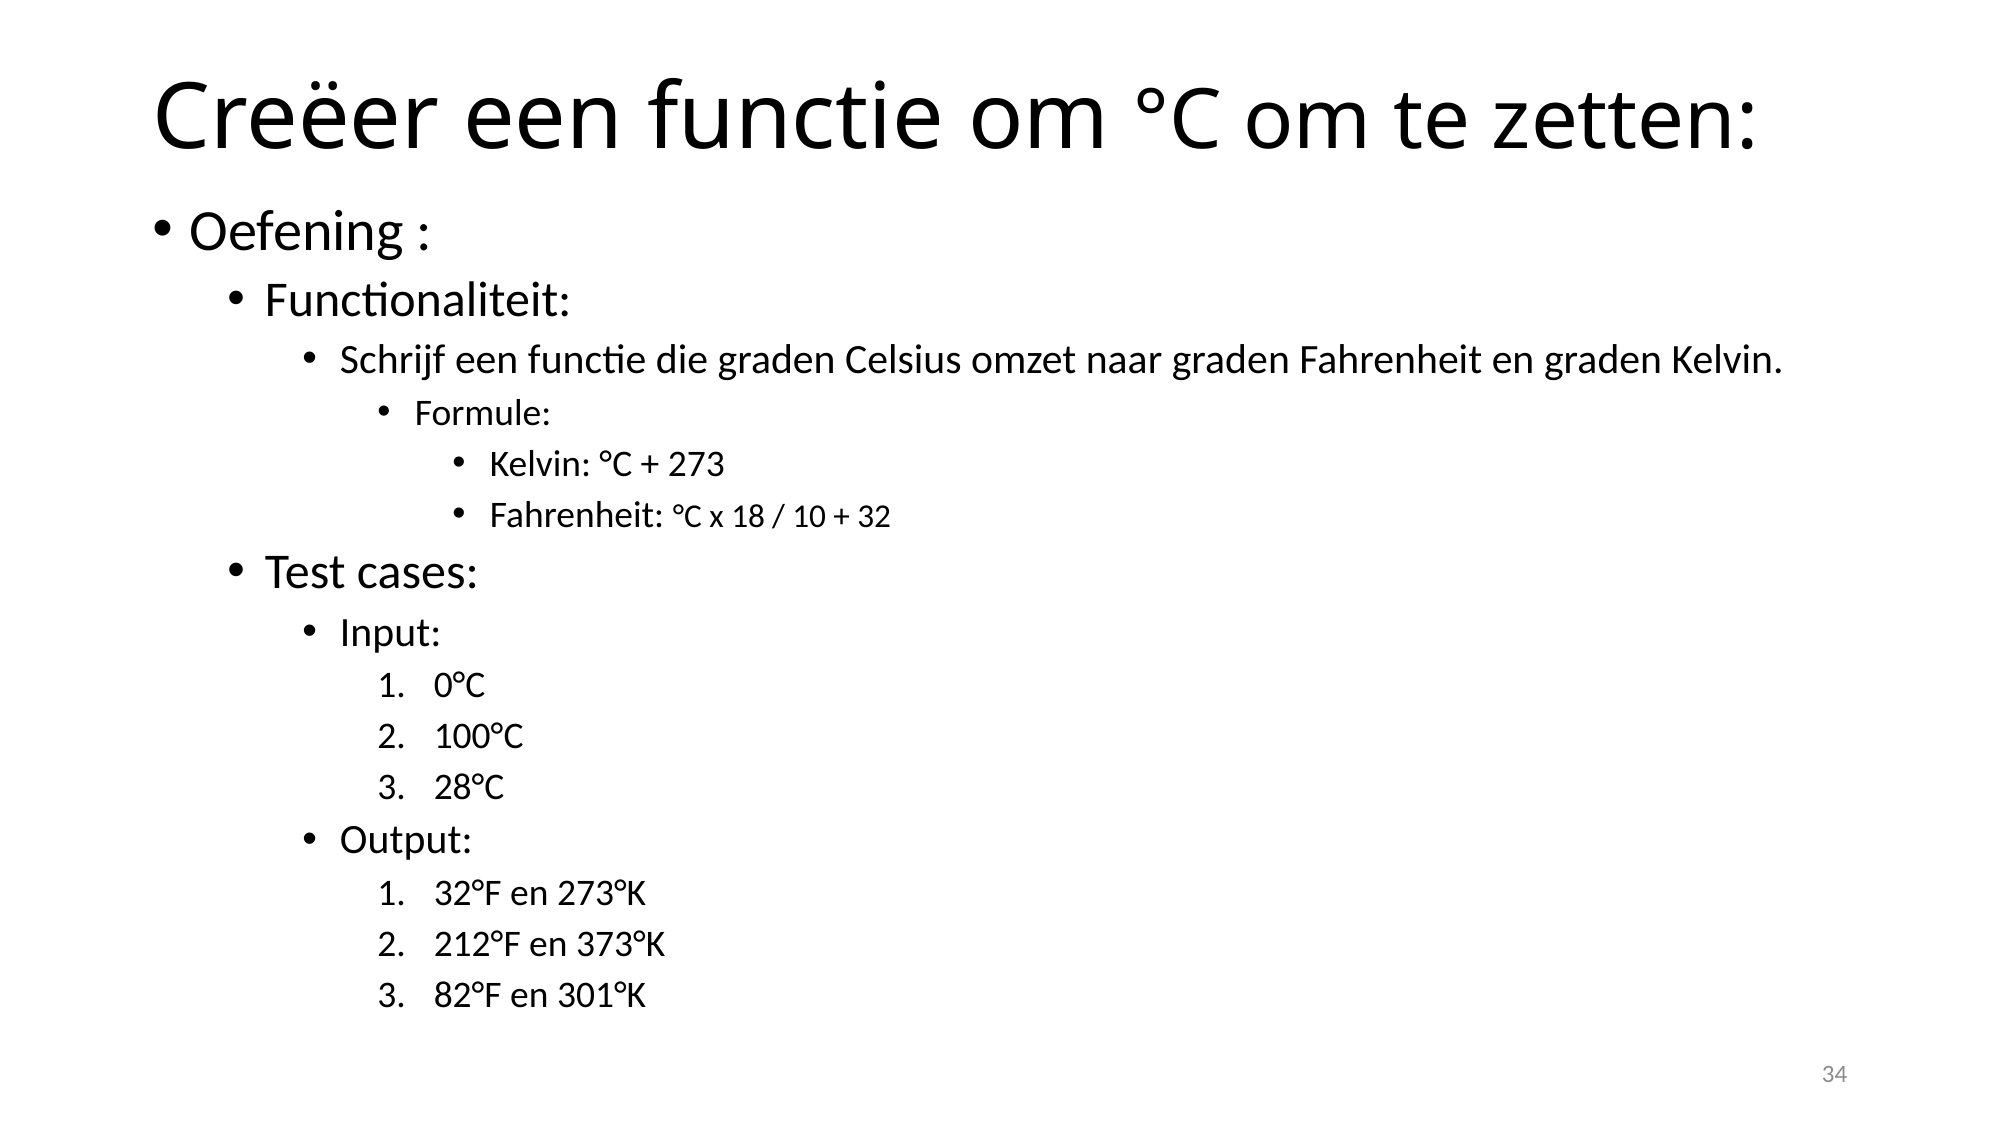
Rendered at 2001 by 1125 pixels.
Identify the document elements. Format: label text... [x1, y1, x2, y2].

title Creëer een functie om °C om te zetten: [137, 59, 1863, 177]
list Oefening : Functionaliteit: Schrijf een functie die graden Celsius omzet naar graden Fahrenheit en graden Kelvin. Formule: Kelvin: °C + 273 Fahrenheit: °C x 18 / 10 + 32 Test cases: Input: 0°C 100°C 28°C Output: 32°F en 273°K 212°F en 373°K 82°F en 301°K [137, 192, 1931, 1103]
